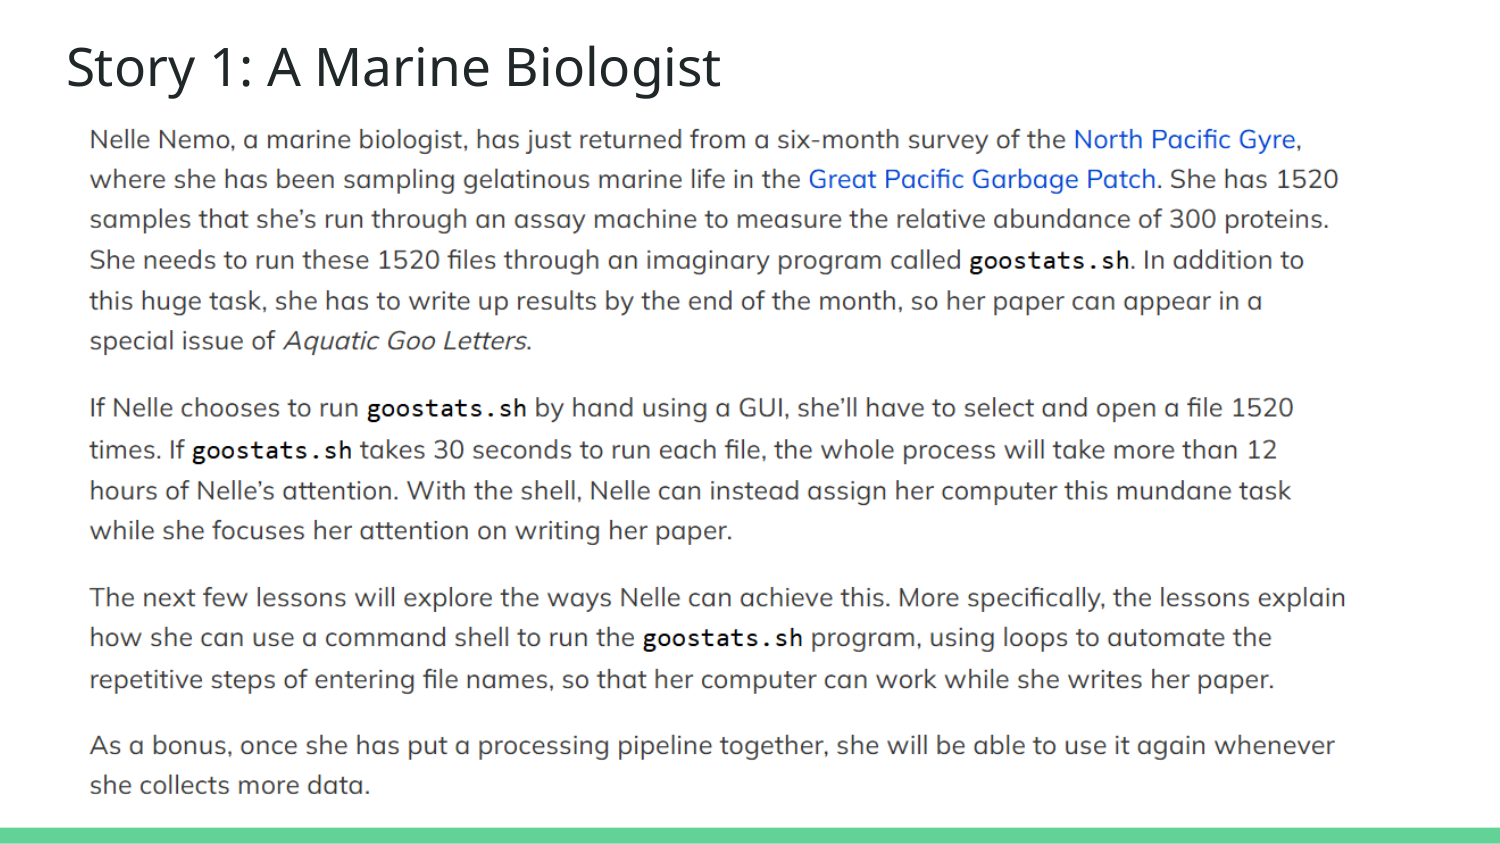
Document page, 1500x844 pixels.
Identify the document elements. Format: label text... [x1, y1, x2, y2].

title Story 1: A Marine Biologist [51, 18, 1449, 113]
picture [85, 121, 1351, 804]
